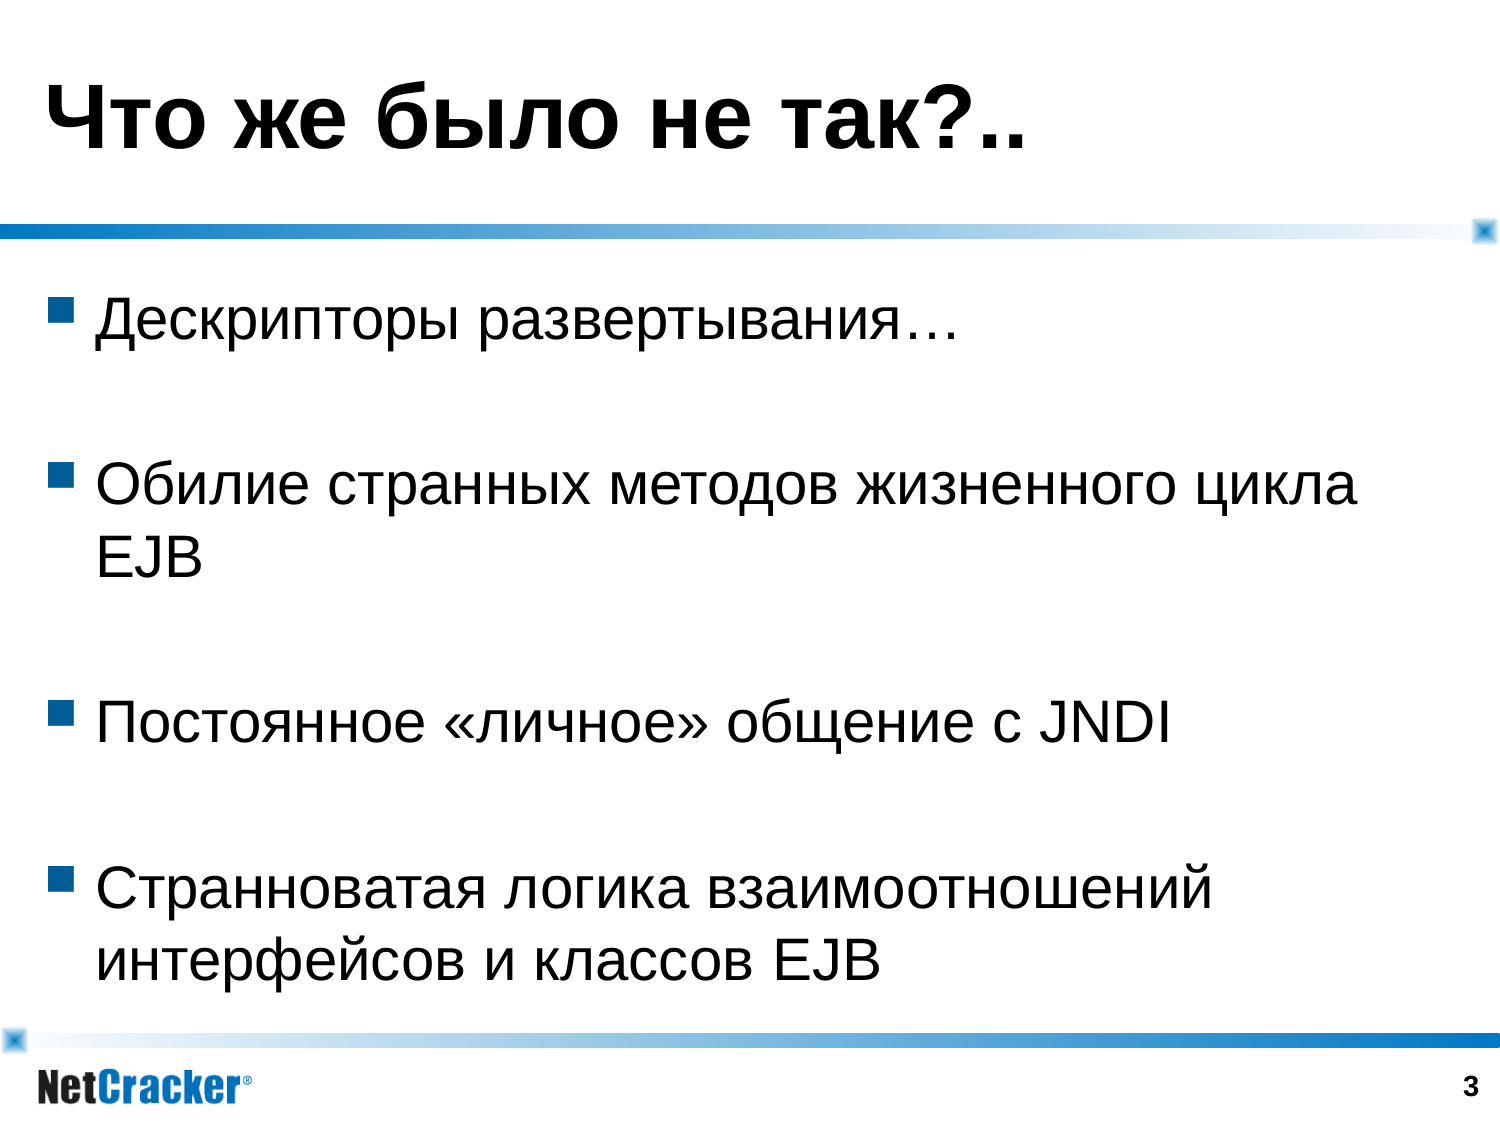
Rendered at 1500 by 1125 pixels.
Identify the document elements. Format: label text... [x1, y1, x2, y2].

picture [34, 1063, 256, 1118]
list Дескрипторы развертывания… Обилие странных методов жизненного цикла EJB Постоянное «личное» общение с JNDI Странноватая логика взаимоотношений интерфейсов и классов EJB [29, 268, 1470, 1004]
slide_number 2 [1143, 1034, 1495, 1111]
title Что же было не так?.. [29, 0, 1470, 225]
